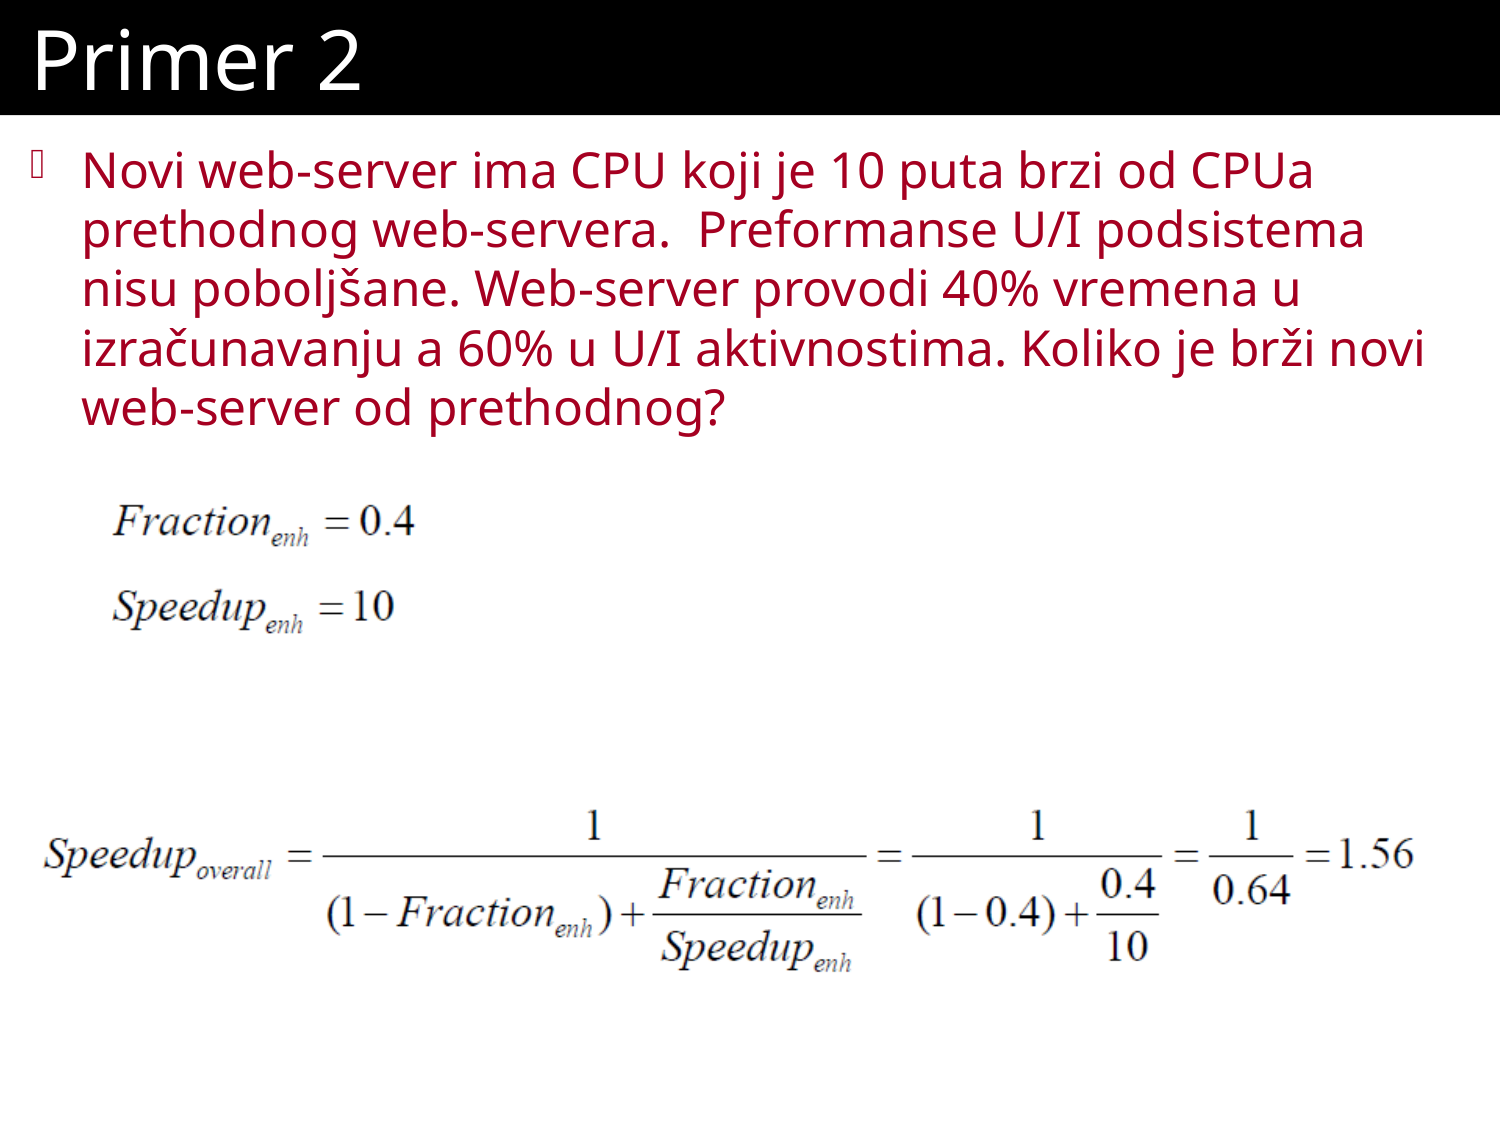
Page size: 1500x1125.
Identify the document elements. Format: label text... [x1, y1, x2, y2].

picture [37, 774, 1440, 1035]
list Novi web-server ima CPU koji je 10 puta brzi od CPUa prethodnog web-servera. Preformanse U/I podsistema nisu poboljšane. Web-server provodi 40% vremena u izračunavanju a 60% u U/I aktivnostima. Koliko je brži novi web-server od prethodnog? [0, 115, 1500, 463]
title Primer 2 [0, 0, 1500, 115]
picture [112, 499, 448, 643]
